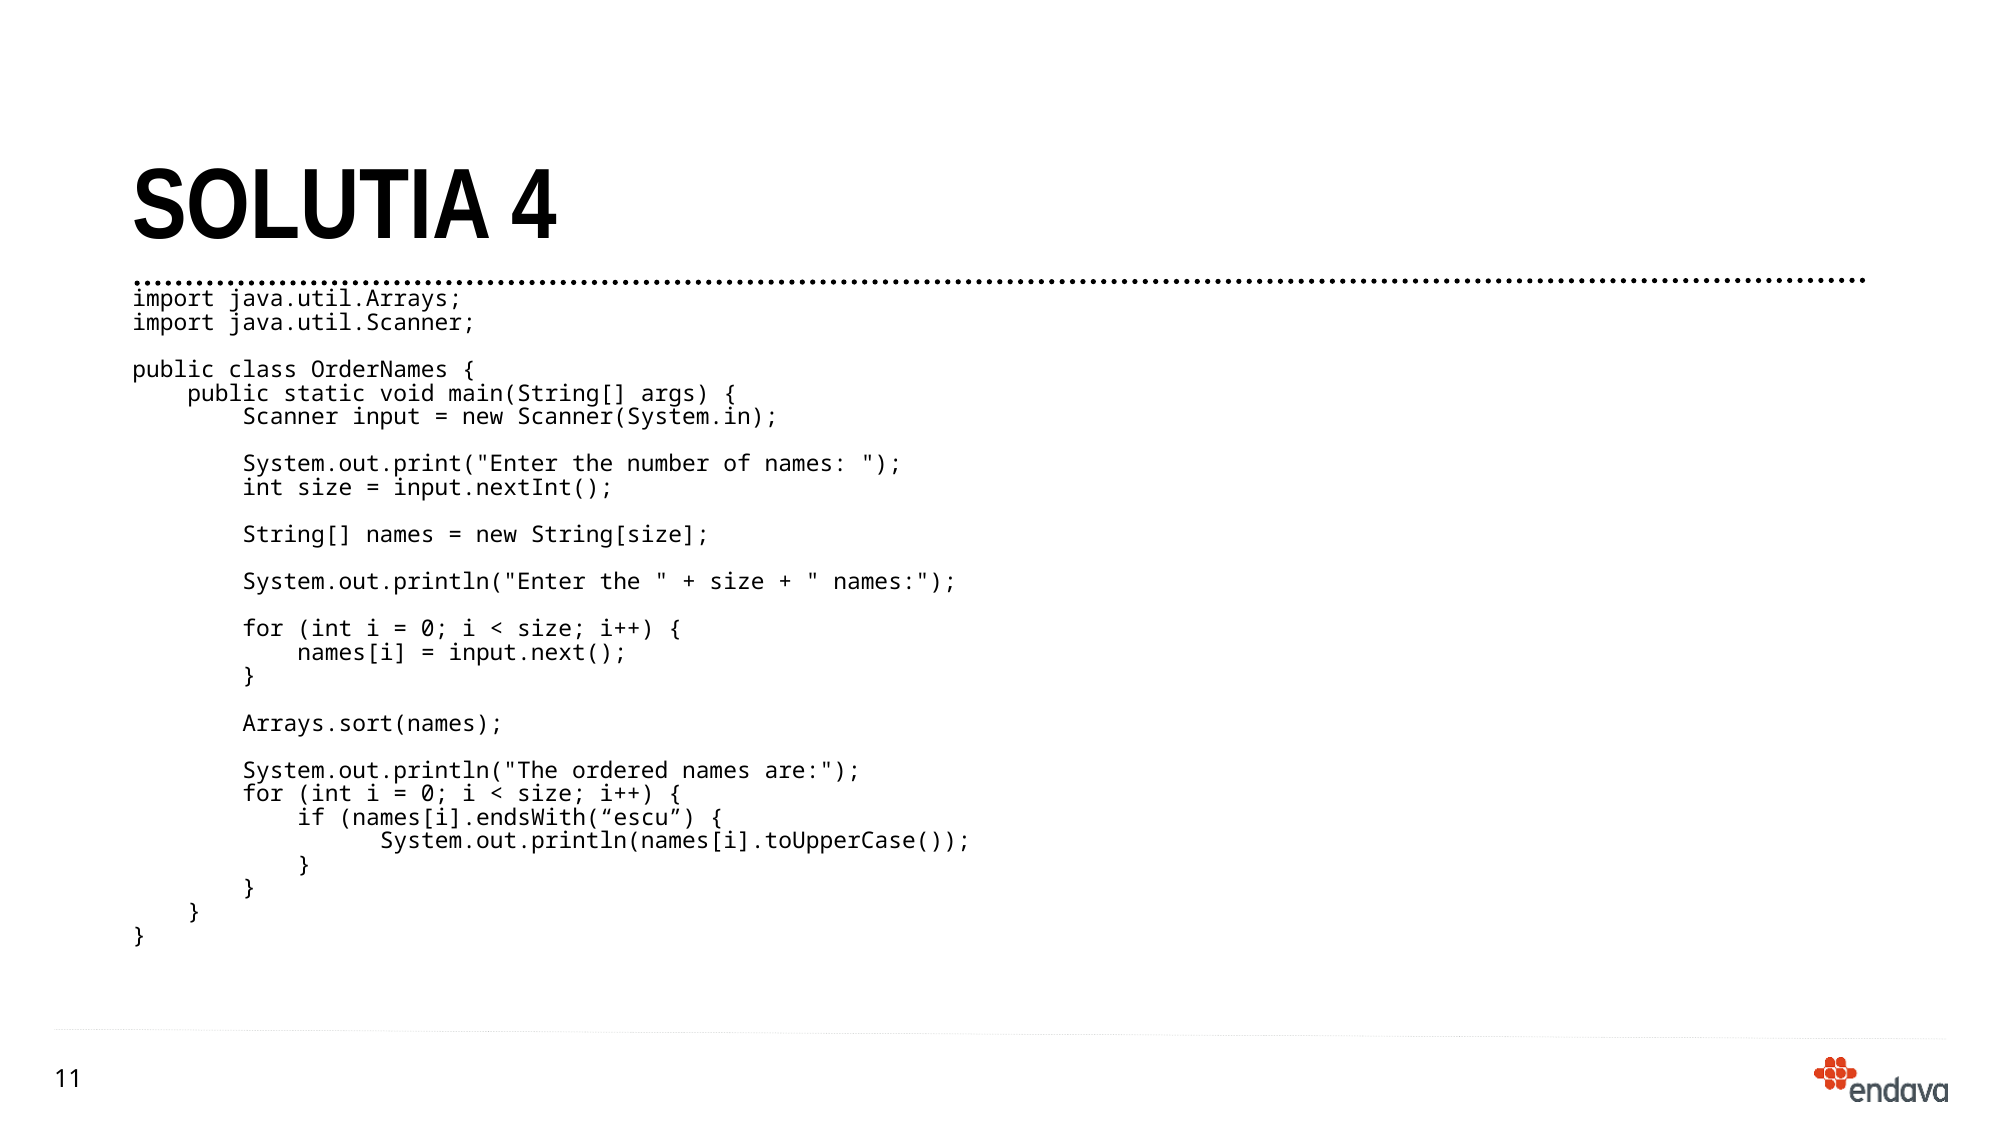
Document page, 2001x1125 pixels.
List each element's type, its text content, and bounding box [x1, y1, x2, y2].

list import java.util.Arrays; import java.util.Scanner; public class OrderNames { public static void main(String[] args) { Scanner input = new Scanner(System.in); System.out.print("Enter the number of names: "); int size = input.nextInt(); String[] names = new String[size]; System.out.println("Enter the " + size + " names:"); for (int i = 0; i < size; i++) { names[i] = input.next(); } Arrays.sort(names); System.out.println("The ordered names are:"); for (int i = 0; i < size; i++) { if (names[i].endsWith(“escu”) { System.out.println(names[i].toUpperCase()); } } } } [132, 297, 1721, 977]
picture [1814, 1057, 1948, 1102]
title Solutia 4 [132, 163, 819, 272]
